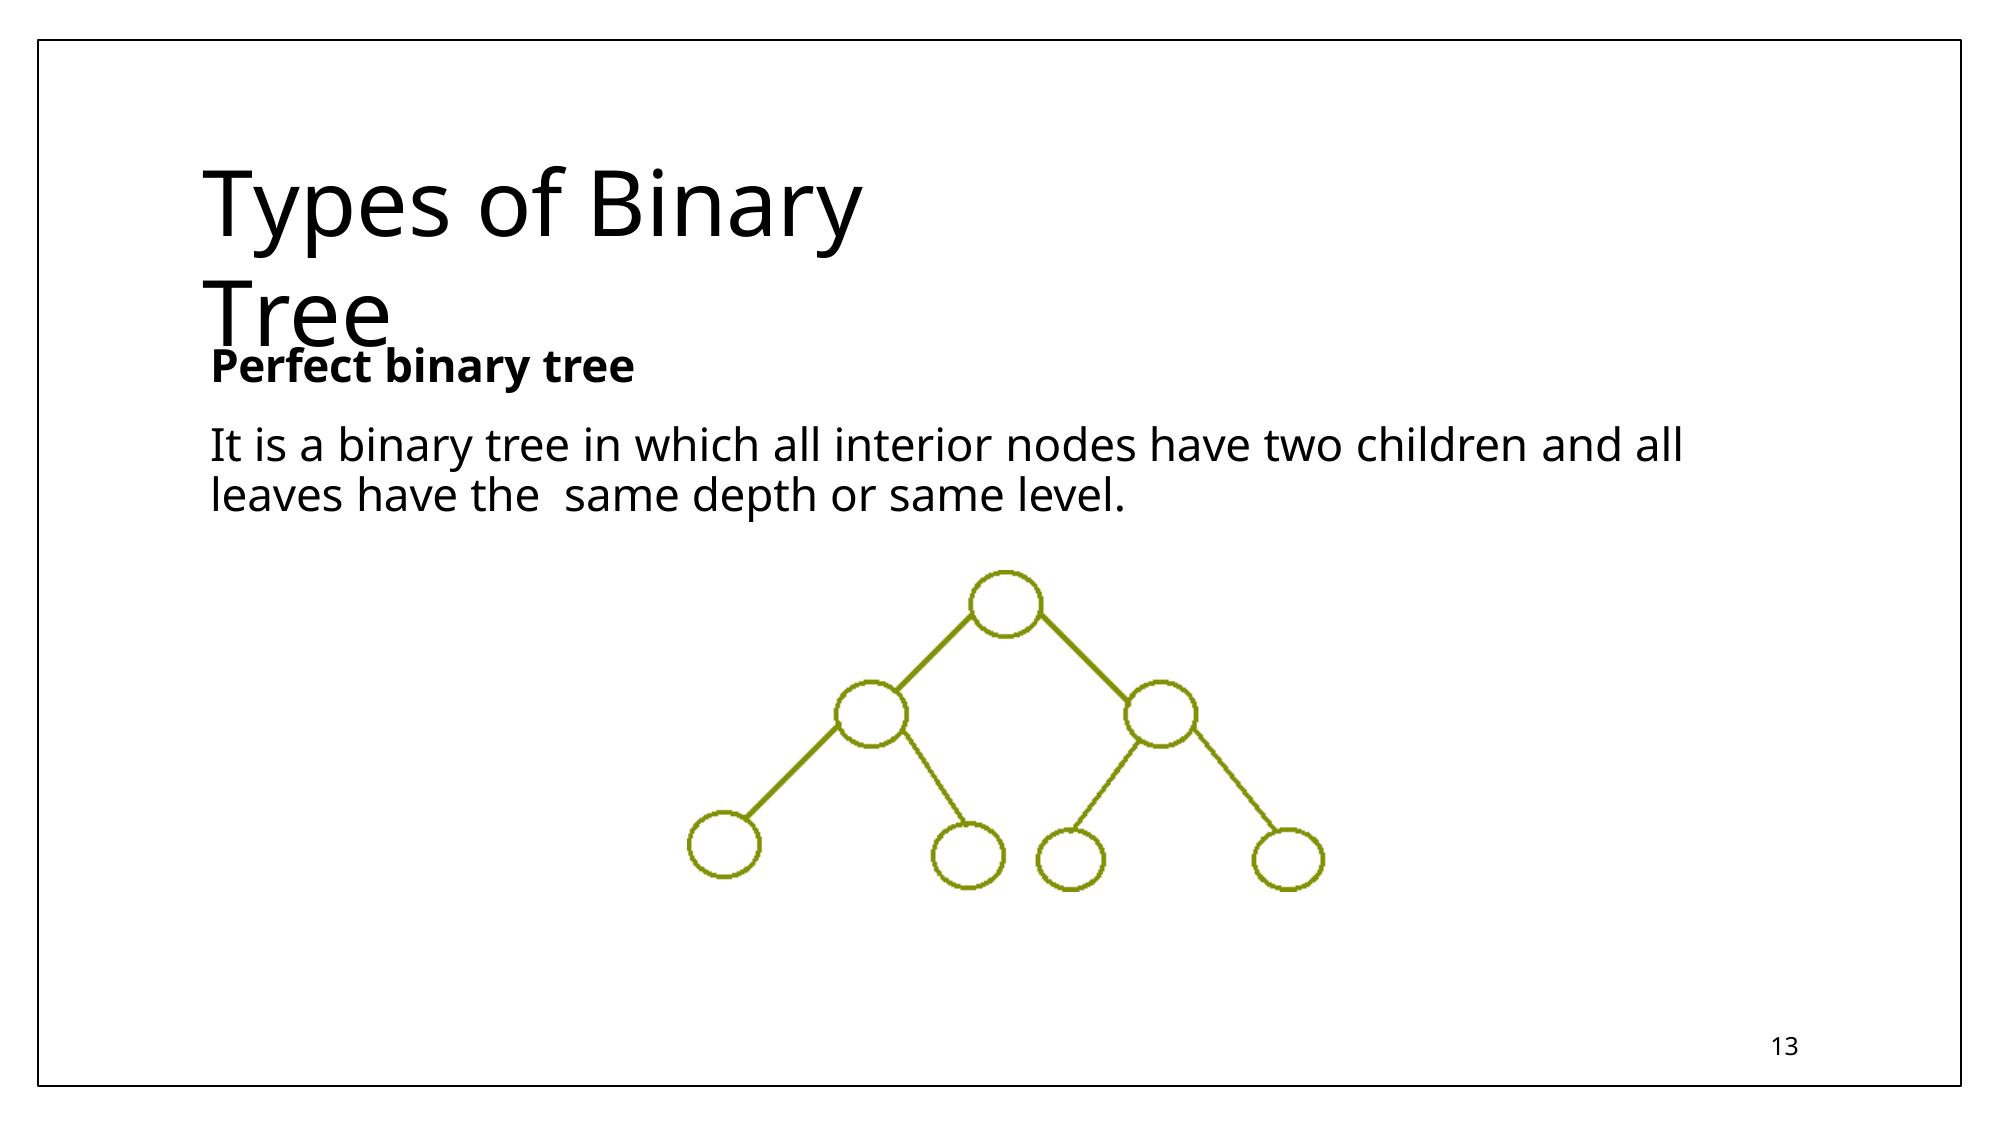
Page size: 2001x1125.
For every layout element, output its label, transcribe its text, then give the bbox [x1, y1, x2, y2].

title Types of Binary Tree [200, 142, 963, 365]
slide_number 13 [1764, 1038, 1802, 1125]
picture [686, 570, 1327, 892]
text_box Perfect binary tree It is a binary tree in which all interior nodes have two children and all leaves have the same depth or same level. [207, 311, 1791, 521]
